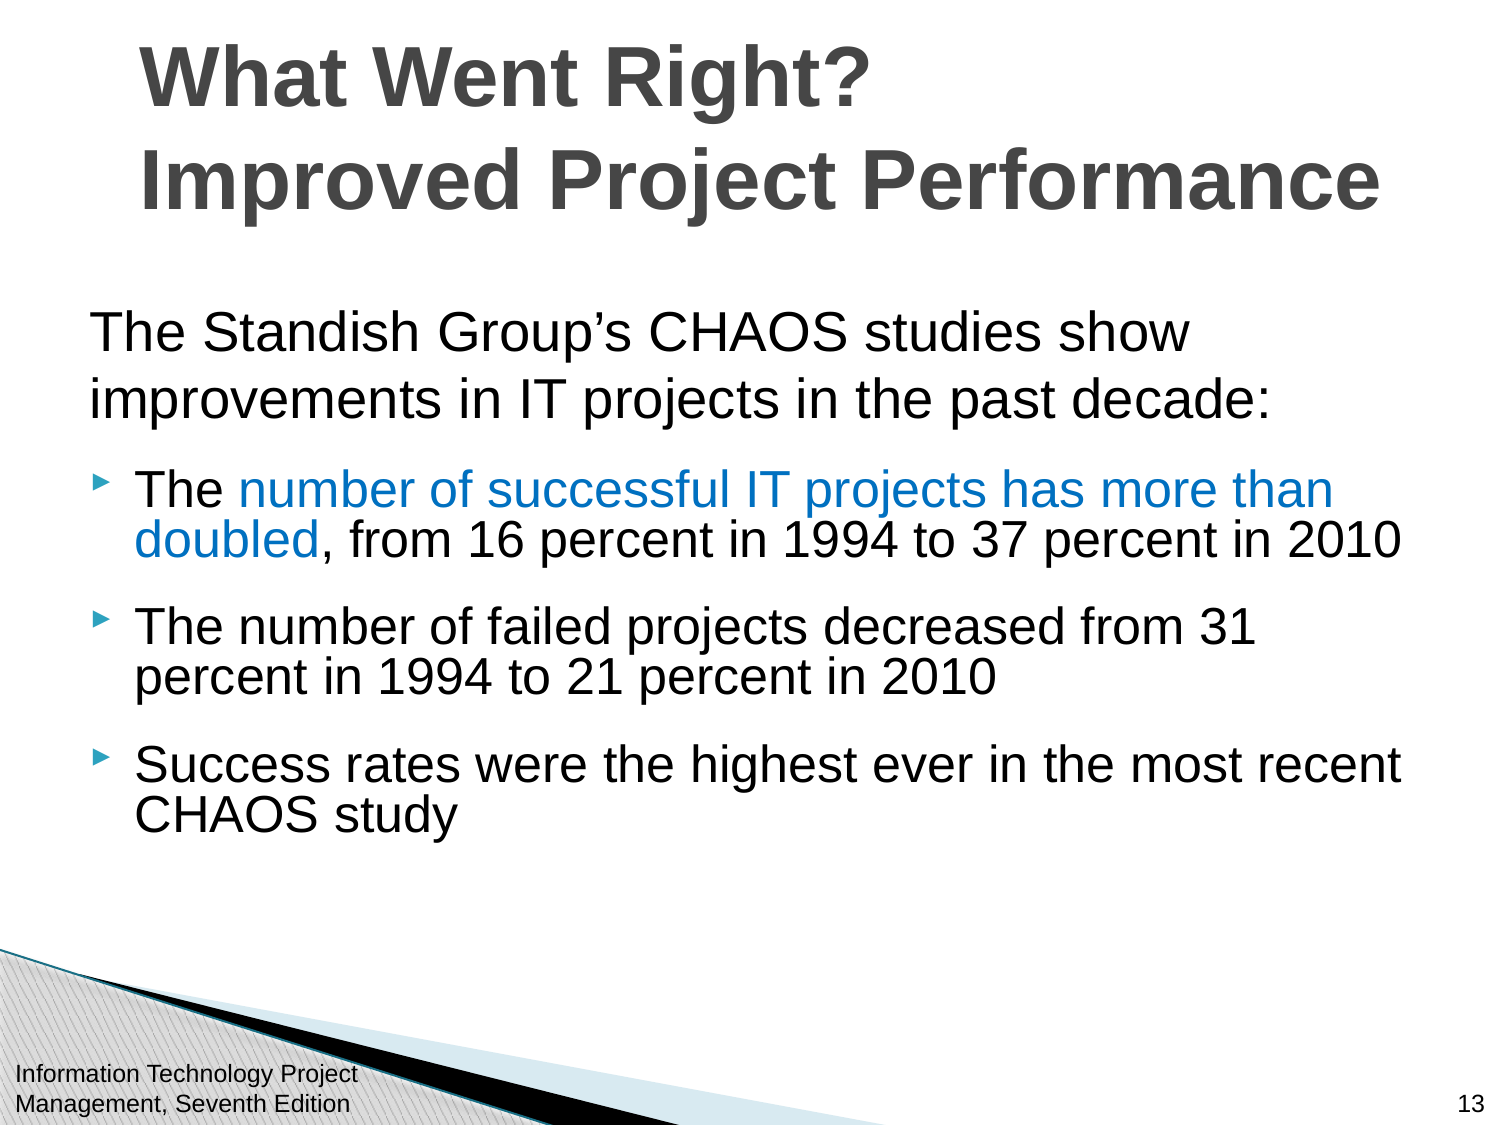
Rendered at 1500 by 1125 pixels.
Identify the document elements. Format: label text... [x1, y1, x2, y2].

text_box What Went Right? Improved Project Performance [124, 24, 1400, 223]
text_box The Standish Group’s CHAOS studies show improvements in IT projects in the past decade: The number of successful IT projects has more than doubled, from 16 percent in 1994 to 37 percent in 2010 The number of failed projects decreased from 31 percent in 1994 to 21 percent in 2010 Success rates were the highest ever in the most recent CHAOS study [74, 287, 1425, 1000]
footer Information Technology Project Management, Seventh Edition [0, 1065, 425, 1125]
slide_number 13 [1408, 1065, 1500, 1125]
